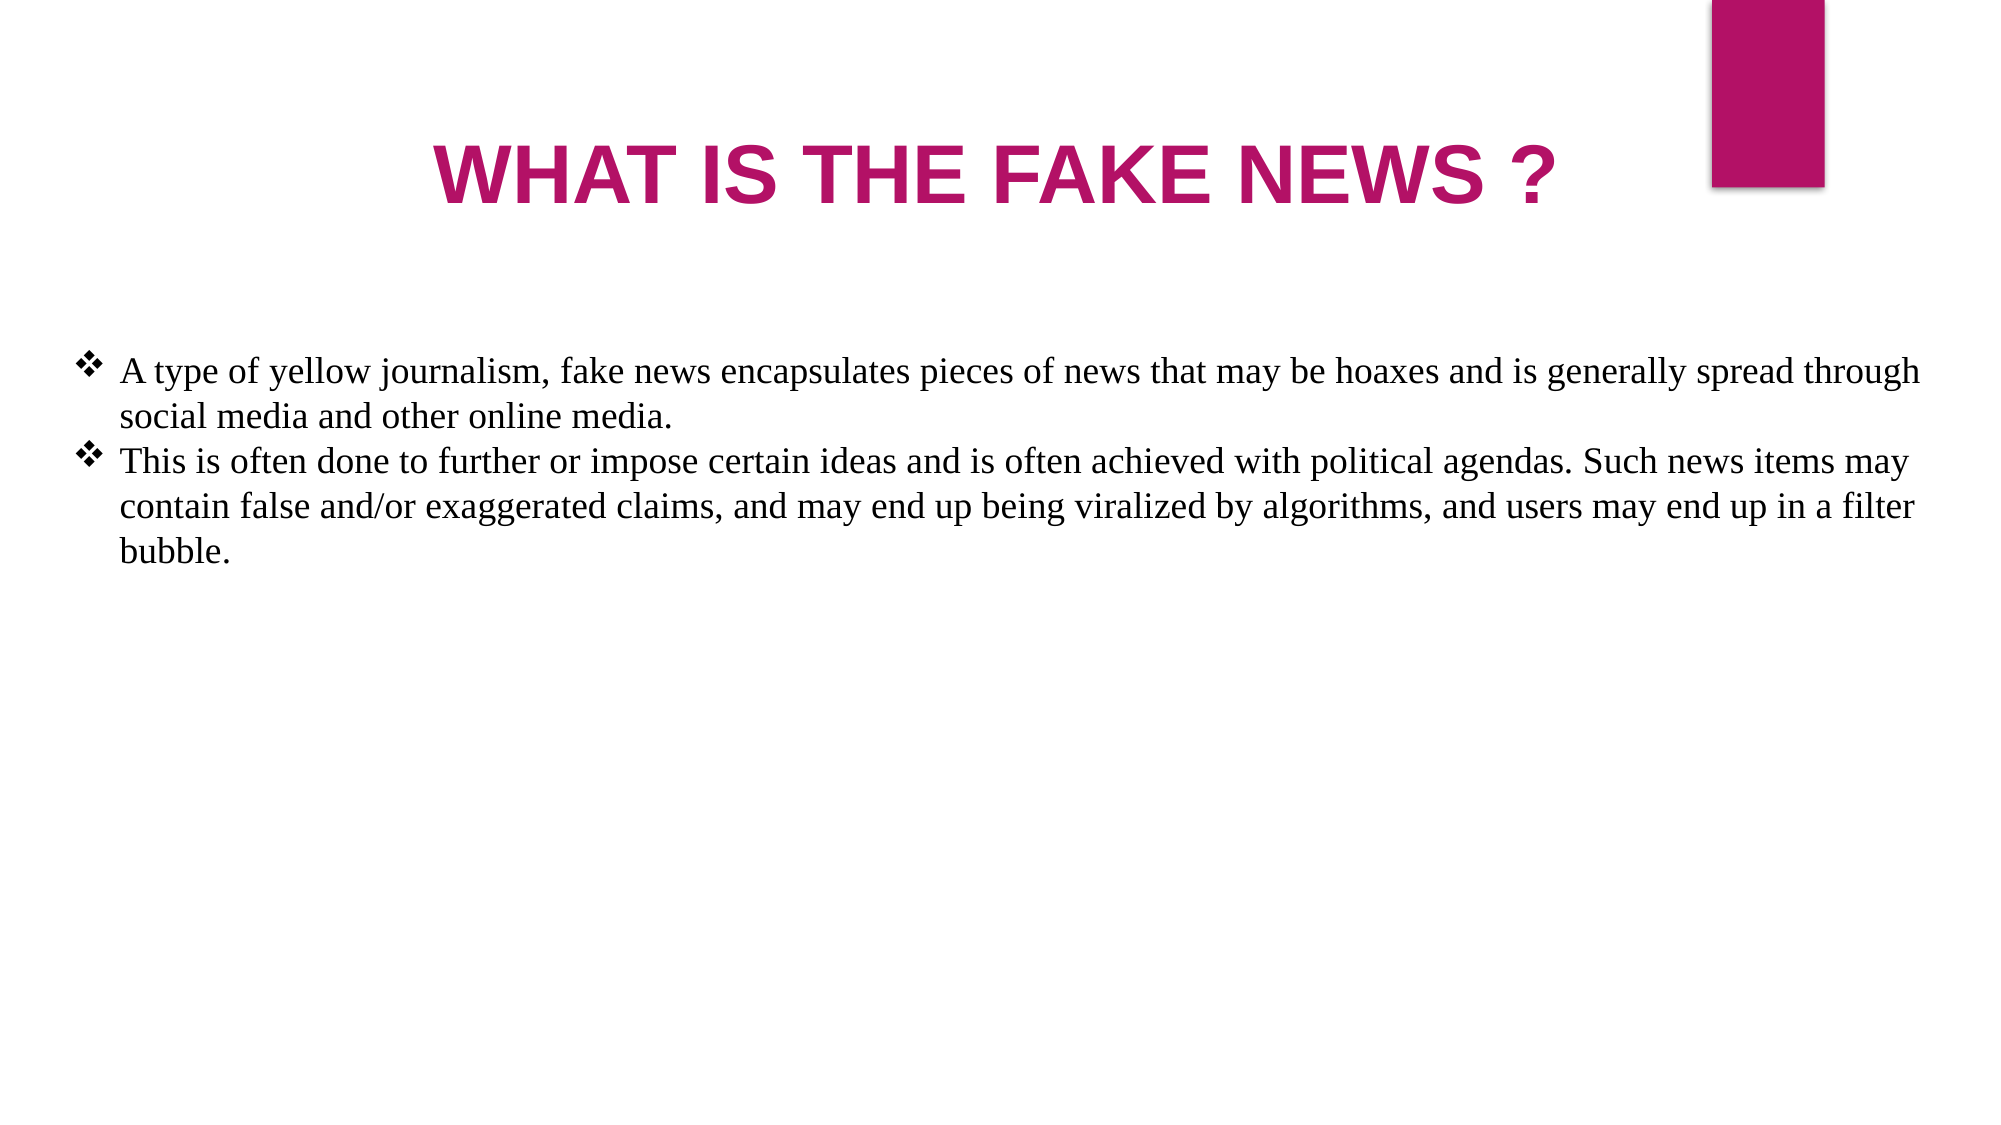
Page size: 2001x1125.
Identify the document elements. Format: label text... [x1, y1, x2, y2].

text_box A type of yellow journalism, fake news encapsulates pieces of news that may be hoaxes and is generally spread through social media and other online media. This is often done to further or impose certain ideas and is often achieved with political agendas. Such news items may contain false and/or exaggerated claims, and may end up being viralized by algorithms, and users may end up in a filter bubble. [57, 338, 1955, 579]
text_box WHAT IS THE FAKE NEWS ? [294, 112, 1700, 228]
